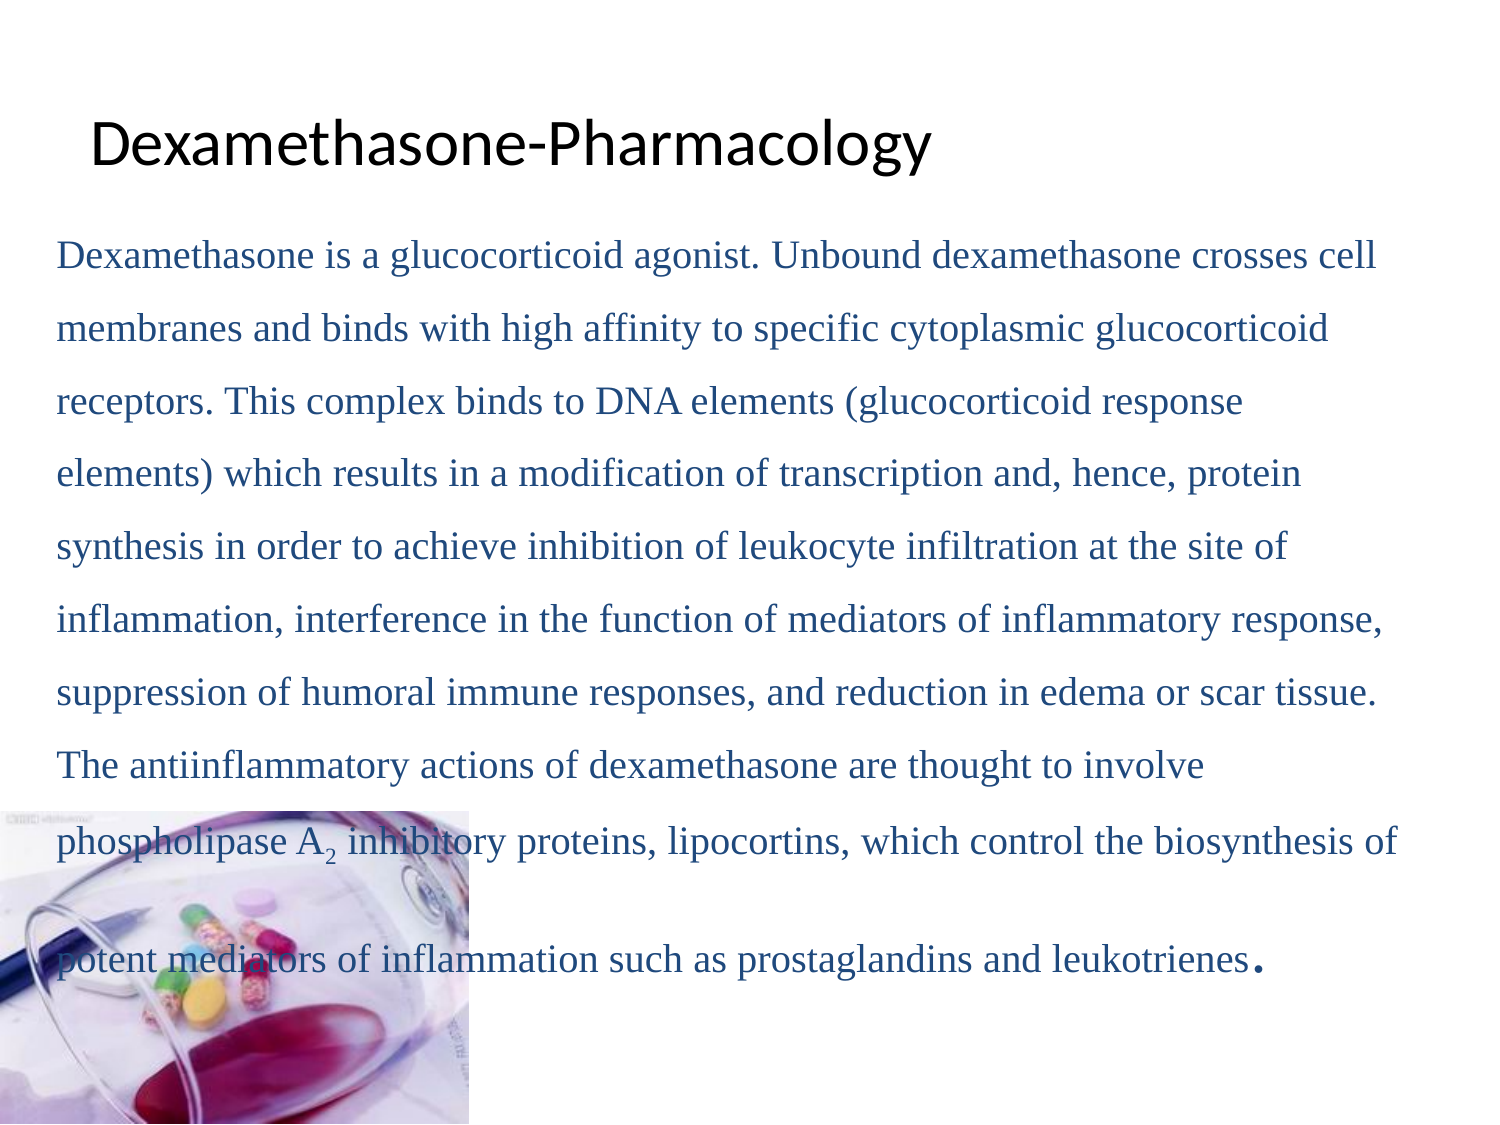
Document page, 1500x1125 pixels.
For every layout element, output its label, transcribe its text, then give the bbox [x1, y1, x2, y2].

title Dexamethasone-Pharmacology [75, 45, 1425, 196]
picture [0, 810, 469, 1124]
list Dexamethasone is a glucocorticoid agonist. Unbound dexamethasone crosses cell membranes and binds with high affinity to specific cytoplasmic glucocorticoid receptors. This complex binds to DNA elements (glucocorticoid response elements) which results in a modification of transcription and, hence, protein synthesis in order to achieve inhibition of leukocyte infiltration at the site of inflammation, interference in the function of mediators of inflammatory response, suppression of humoral immune responses, and reduction in edema or scar tissue. The antiinflammatory actions of dexamethasone are thought to involve phospholipase A2 inhibitory proteins, lipocortins, which control the biosynthesis of potent mediators of inflammation such as prostaglandins and leukotrienes. [41, 196, 1425, 1047]
